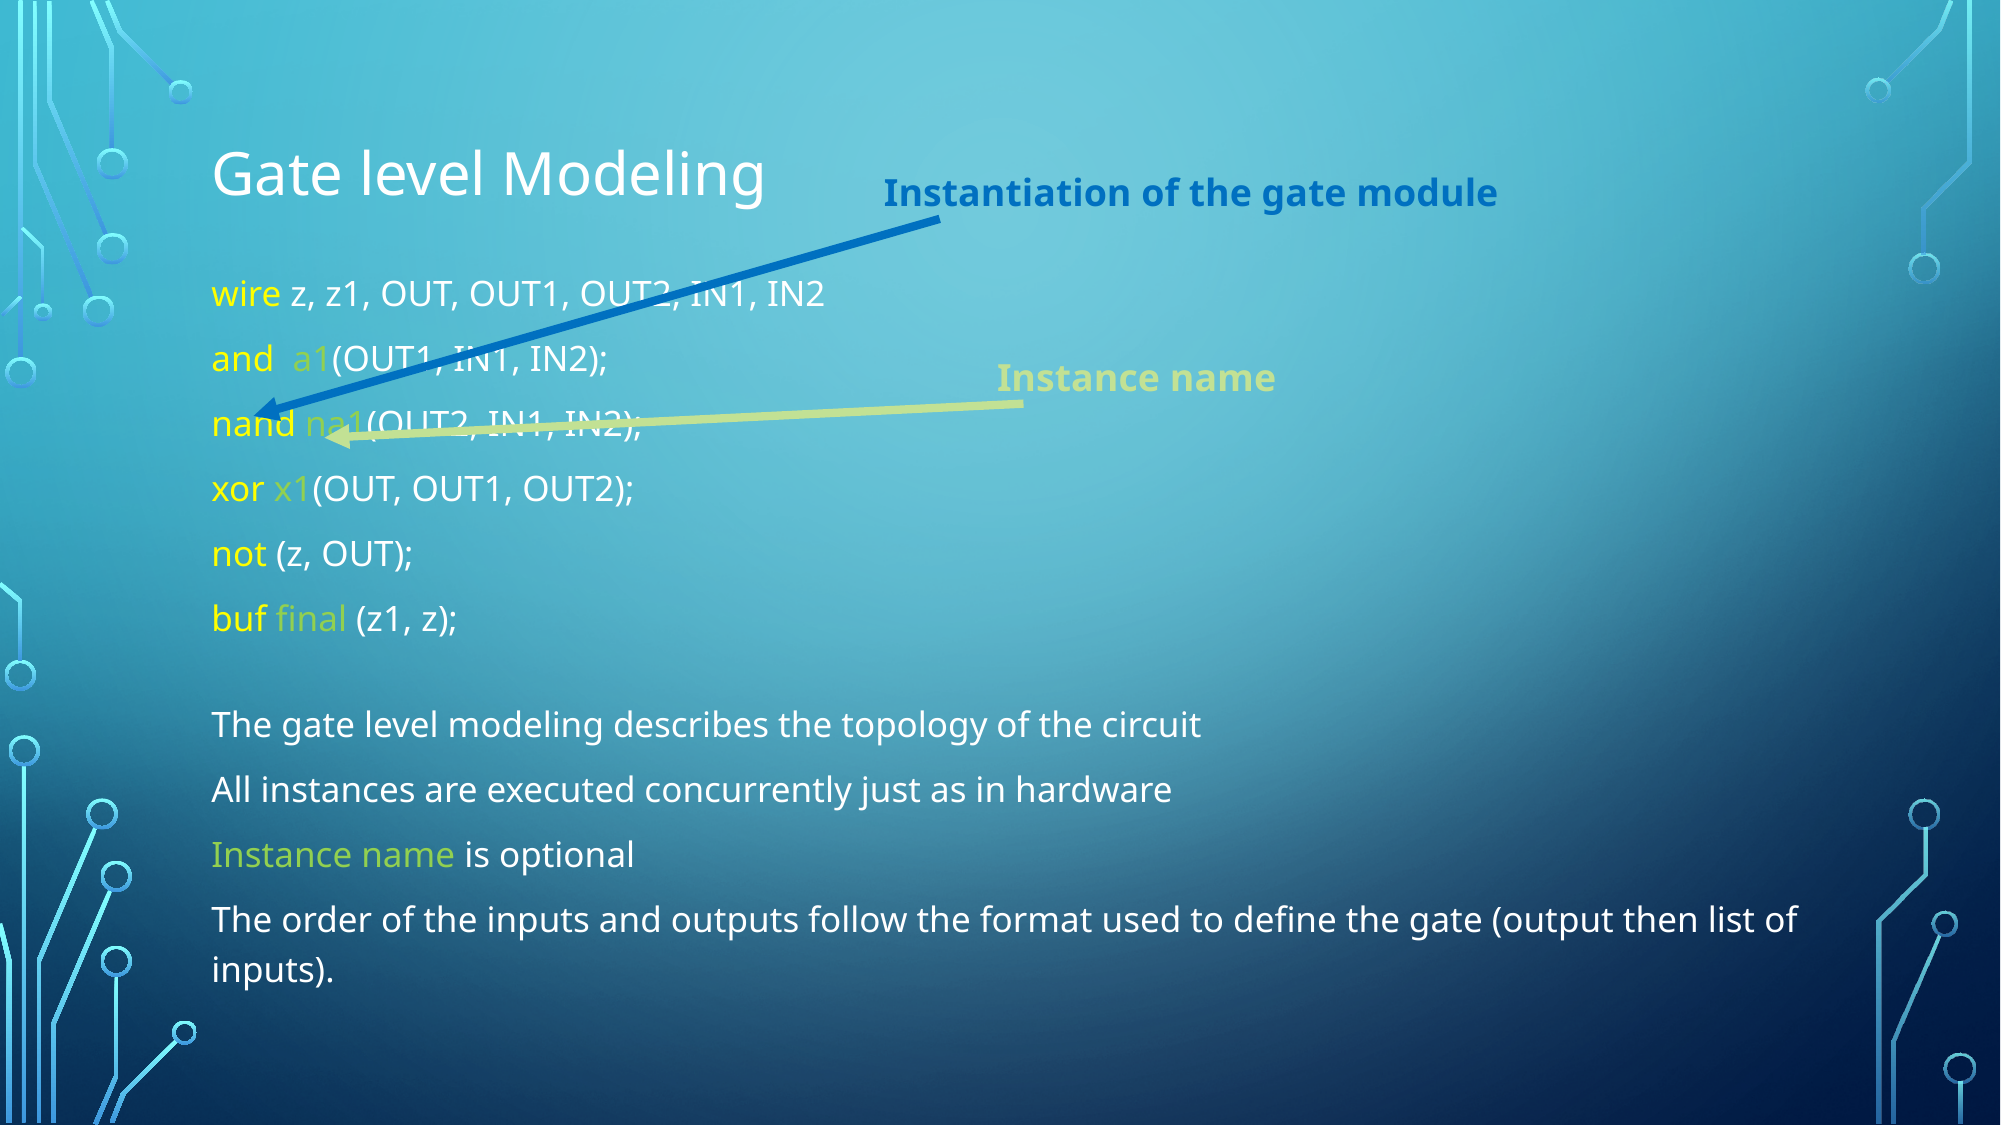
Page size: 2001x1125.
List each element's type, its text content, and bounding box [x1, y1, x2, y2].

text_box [324, 345, 1266, 438]
list Gate level Modeling wire z, z1, OUT, OUT1, OUT2, IN1, IN2 and a1(OUT1, IN1, IN2); nand na1(OUT2, IN1, IN2); xor x1(OUT, OUT1, OUT2); not (z, OUT); buf final (z1, z); The gate level modeling describes the topology of the circuit All instances are executed concurrently just as in hardware Instance name is optional The order of the inputs and outputs follow the format used to define the gate (output then list of inputs). [196, 113, 1901, 1004]
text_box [253, 161, 1459, 417]
